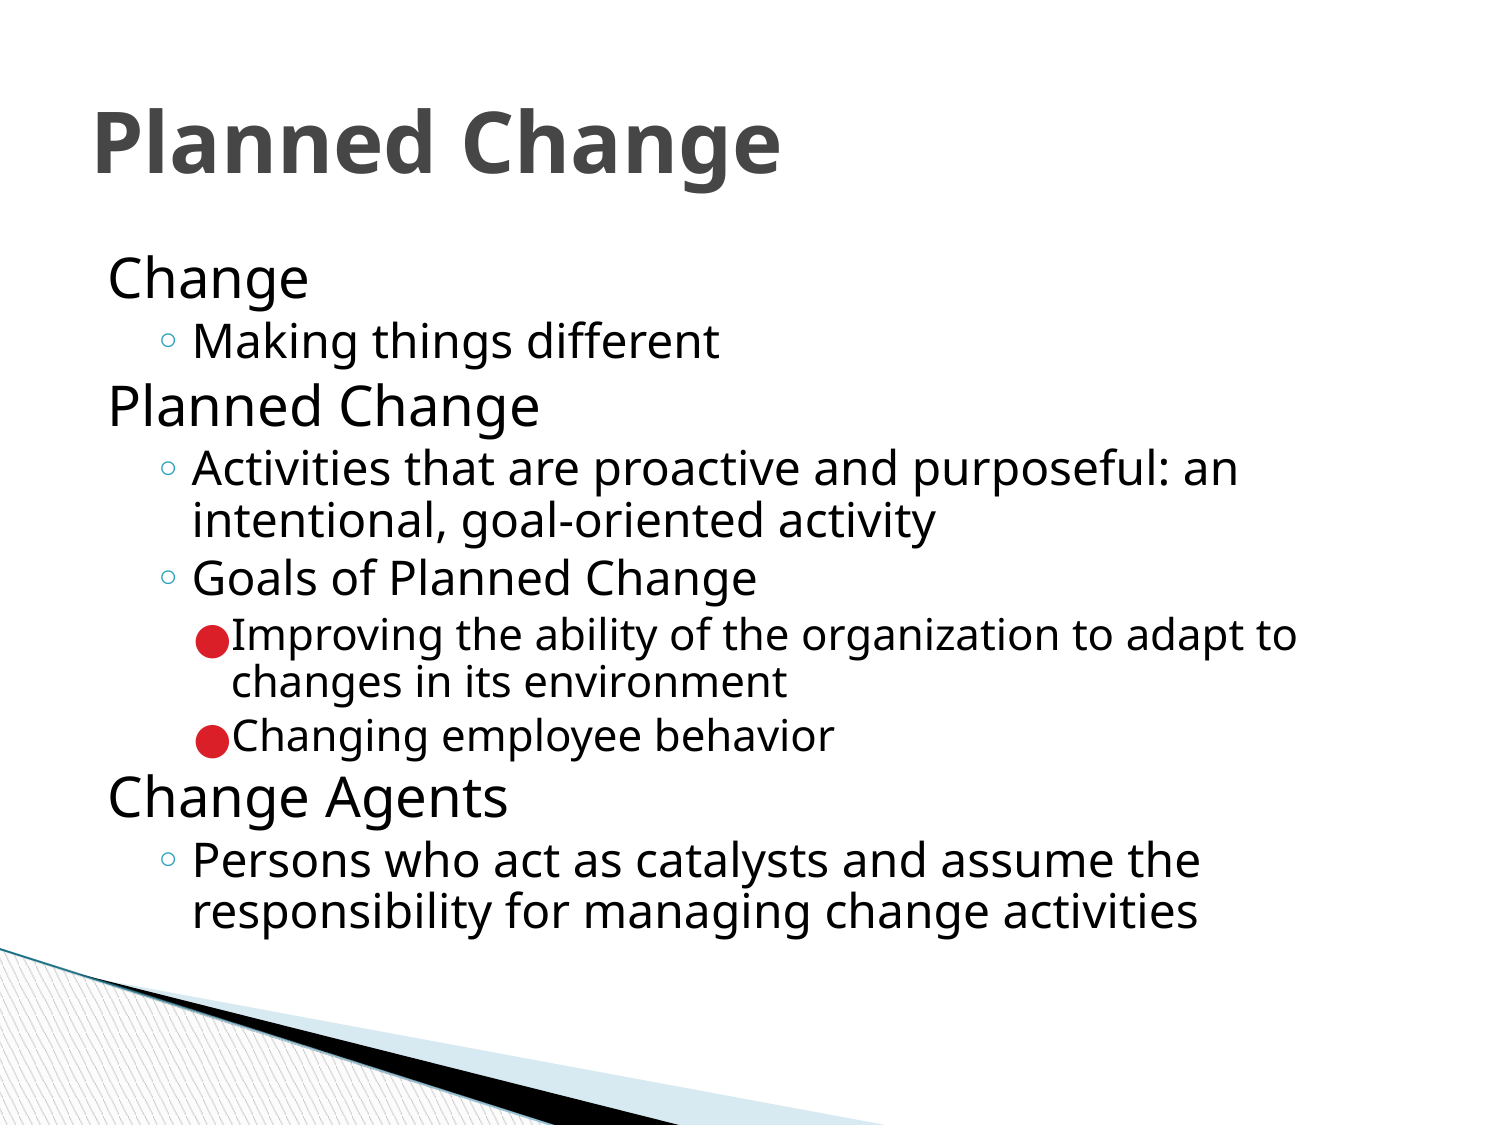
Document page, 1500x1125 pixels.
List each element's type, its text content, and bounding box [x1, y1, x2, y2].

picture [0, 946, 559, 1125]
list Change Making things different Planned Change Activities that are proactive and purposeful: an intentional, goal-oriented activity Goals of Planned Change Improving the ability of the organization to adapt to changes in its environment Changing employee behavior Change Agents Persons who act as catalysts and assume the responsibility for managing change activities [75, 242, 1425, 986]
title Planned Change [75, 45, 1425, 233]
